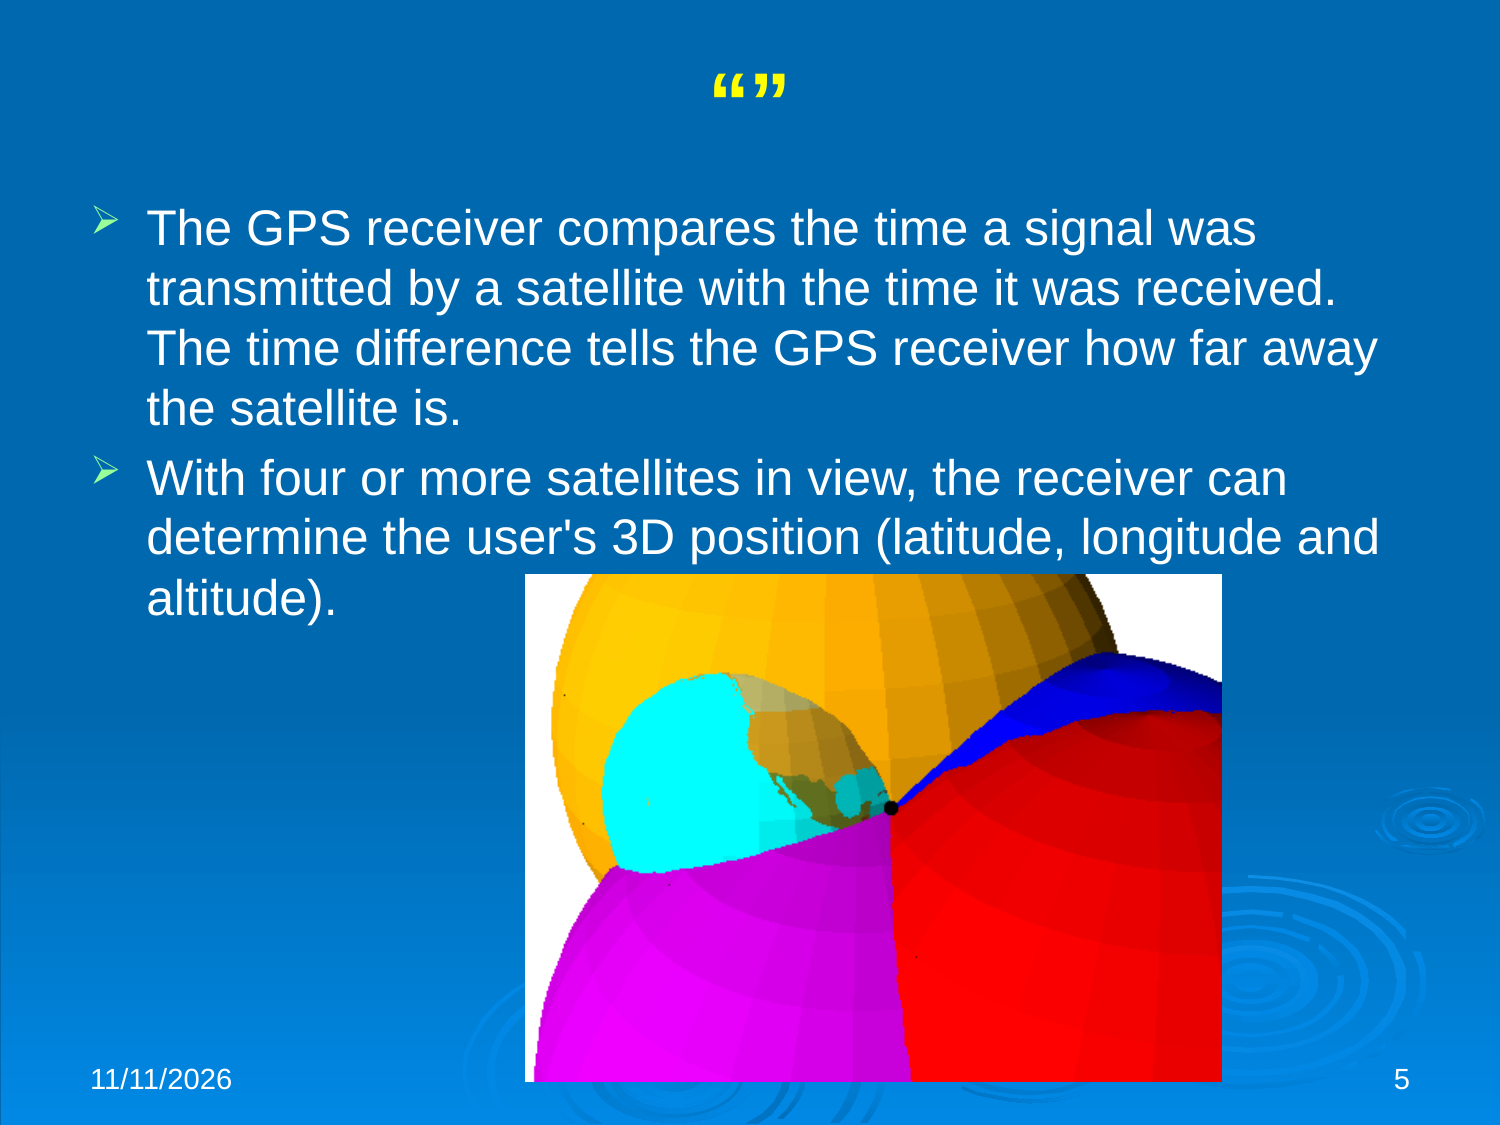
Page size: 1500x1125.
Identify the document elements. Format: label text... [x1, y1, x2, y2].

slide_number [74, 1024, 426, 1103]
picture [524, 574, 1222, 1082]
list The GPS receiver compares the time a signal was transmitted by a satellite with the time it was received. The time difference tells the GPS receiver how far away the satellite is. With four or more satellites in view, the receiver can determine the user's 3D position (latitude, longitude and altitude). [74, 187, 1426, 663]
title “” [74, 45, 1426, 151]
slide_number 5 [1074, 1024, 1426, 1103]
